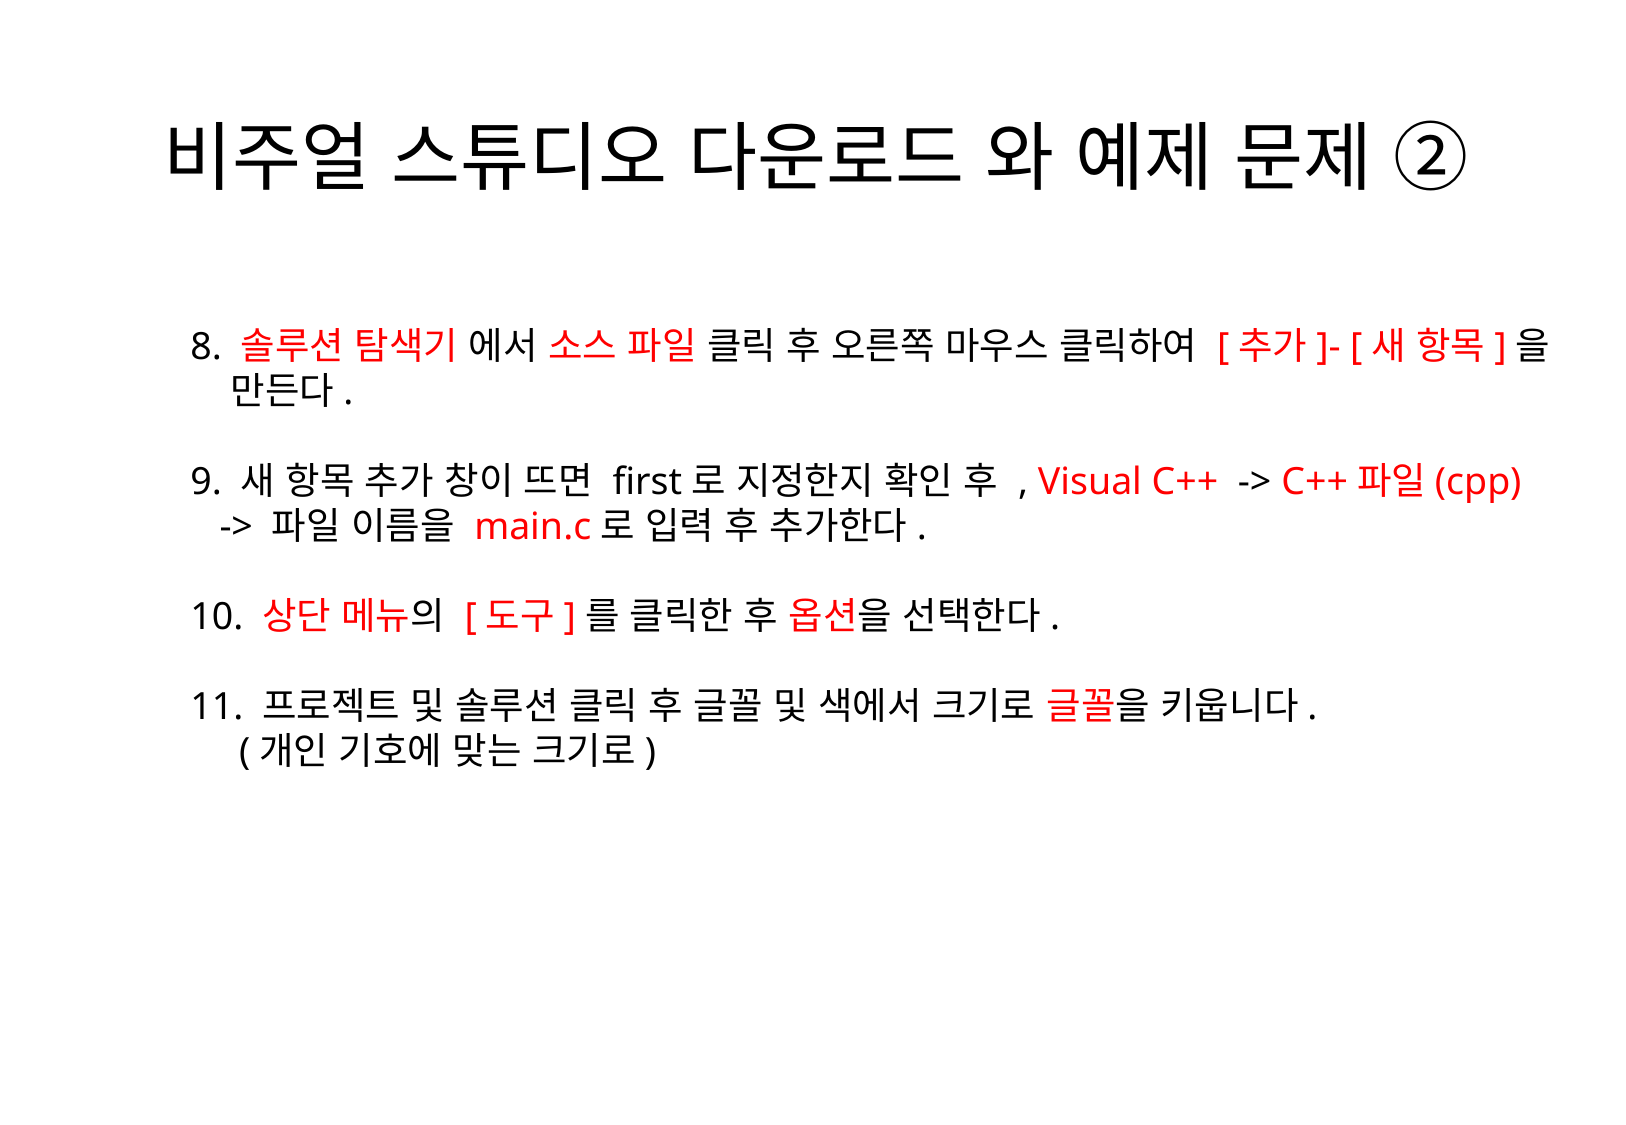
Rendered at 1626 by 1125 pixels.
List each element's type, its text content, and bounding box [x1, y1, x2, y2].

text_box 비주얼 스튜디오 다운로드 와 예제 문제 ② [149, 101, 1484, 207]
text_box 8. 솔루션 탐색기 에서 소스 파일 클릭 후 오른쪽 마우스 클릭하여 [추가]- [새 항목]을 만든다. 9. 새 항목 추가 창이 뜨면 first로 지정한지 확인 후 , Visual C++ -> C++파일(cpp) -> 파일 이름을 main.c로 입력 후 추가한다. 10. 상단 메뉴의 [도구]를 클릭한 후 옵션을 선택한다. 11. 프로젝트 및 솔루션 클릭 후 글꼴 및 색에서 크기로 글꼴을 키웁니다. (개인 기호에 맞는 크기로) [175, 314, 1625, 870]
